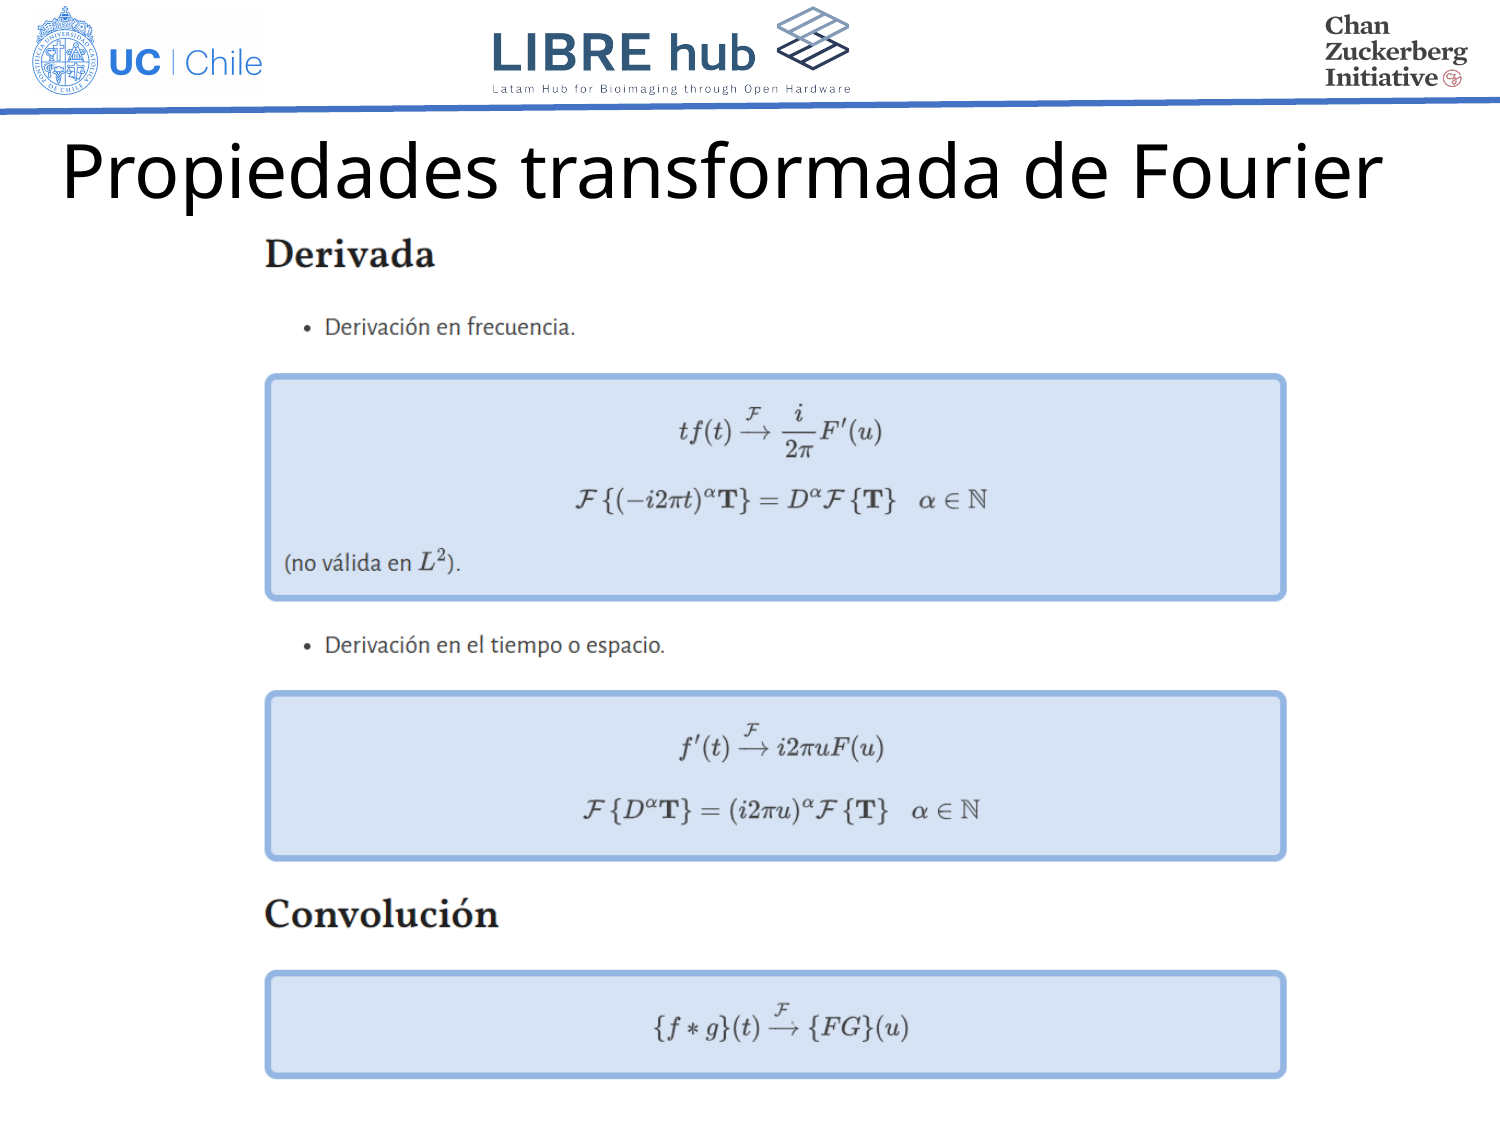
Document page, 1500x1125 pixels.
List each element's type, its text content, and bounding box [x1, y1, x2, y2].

title Propiedades transformada de Fourier [45, 117, 1474, 231]
picture [1320, 6, 1475, 96]
picture [493, 6, 850, 96]
picture [32, 6, 262, 95]
picture [257, 230, 1301, 1089]
